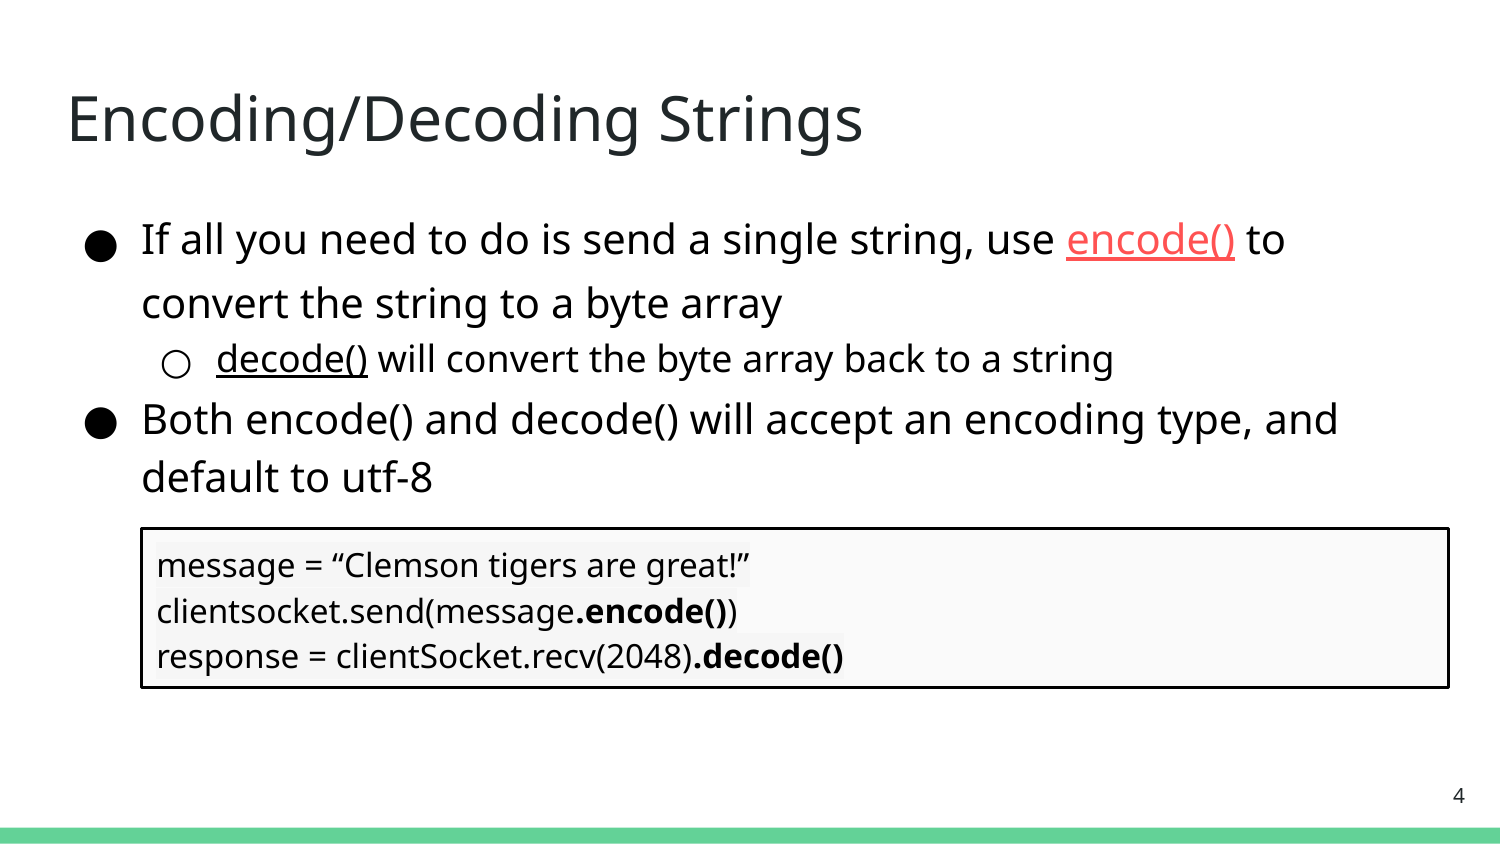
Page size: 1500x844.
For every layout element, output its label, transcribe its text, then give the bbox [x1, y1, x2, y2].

slide_number ‹#› [1389, 764, 1480, 830]
title Encoding/Decoding Strings [51, 64, 1449, 167]
text_box message = “Clemson tigers are great!” clientsocket.send(message.encode()) response = clientSocket.recv(2048).decode() [141, 528, 1449, 688]
list If all you need to do is send a single string, use encode() to convert the string to a byte array decode() will convert the byte array back to a string Both encode() and decode() will accept an encoding type, and default to utf-8 [51, 189, 1449, 750]
